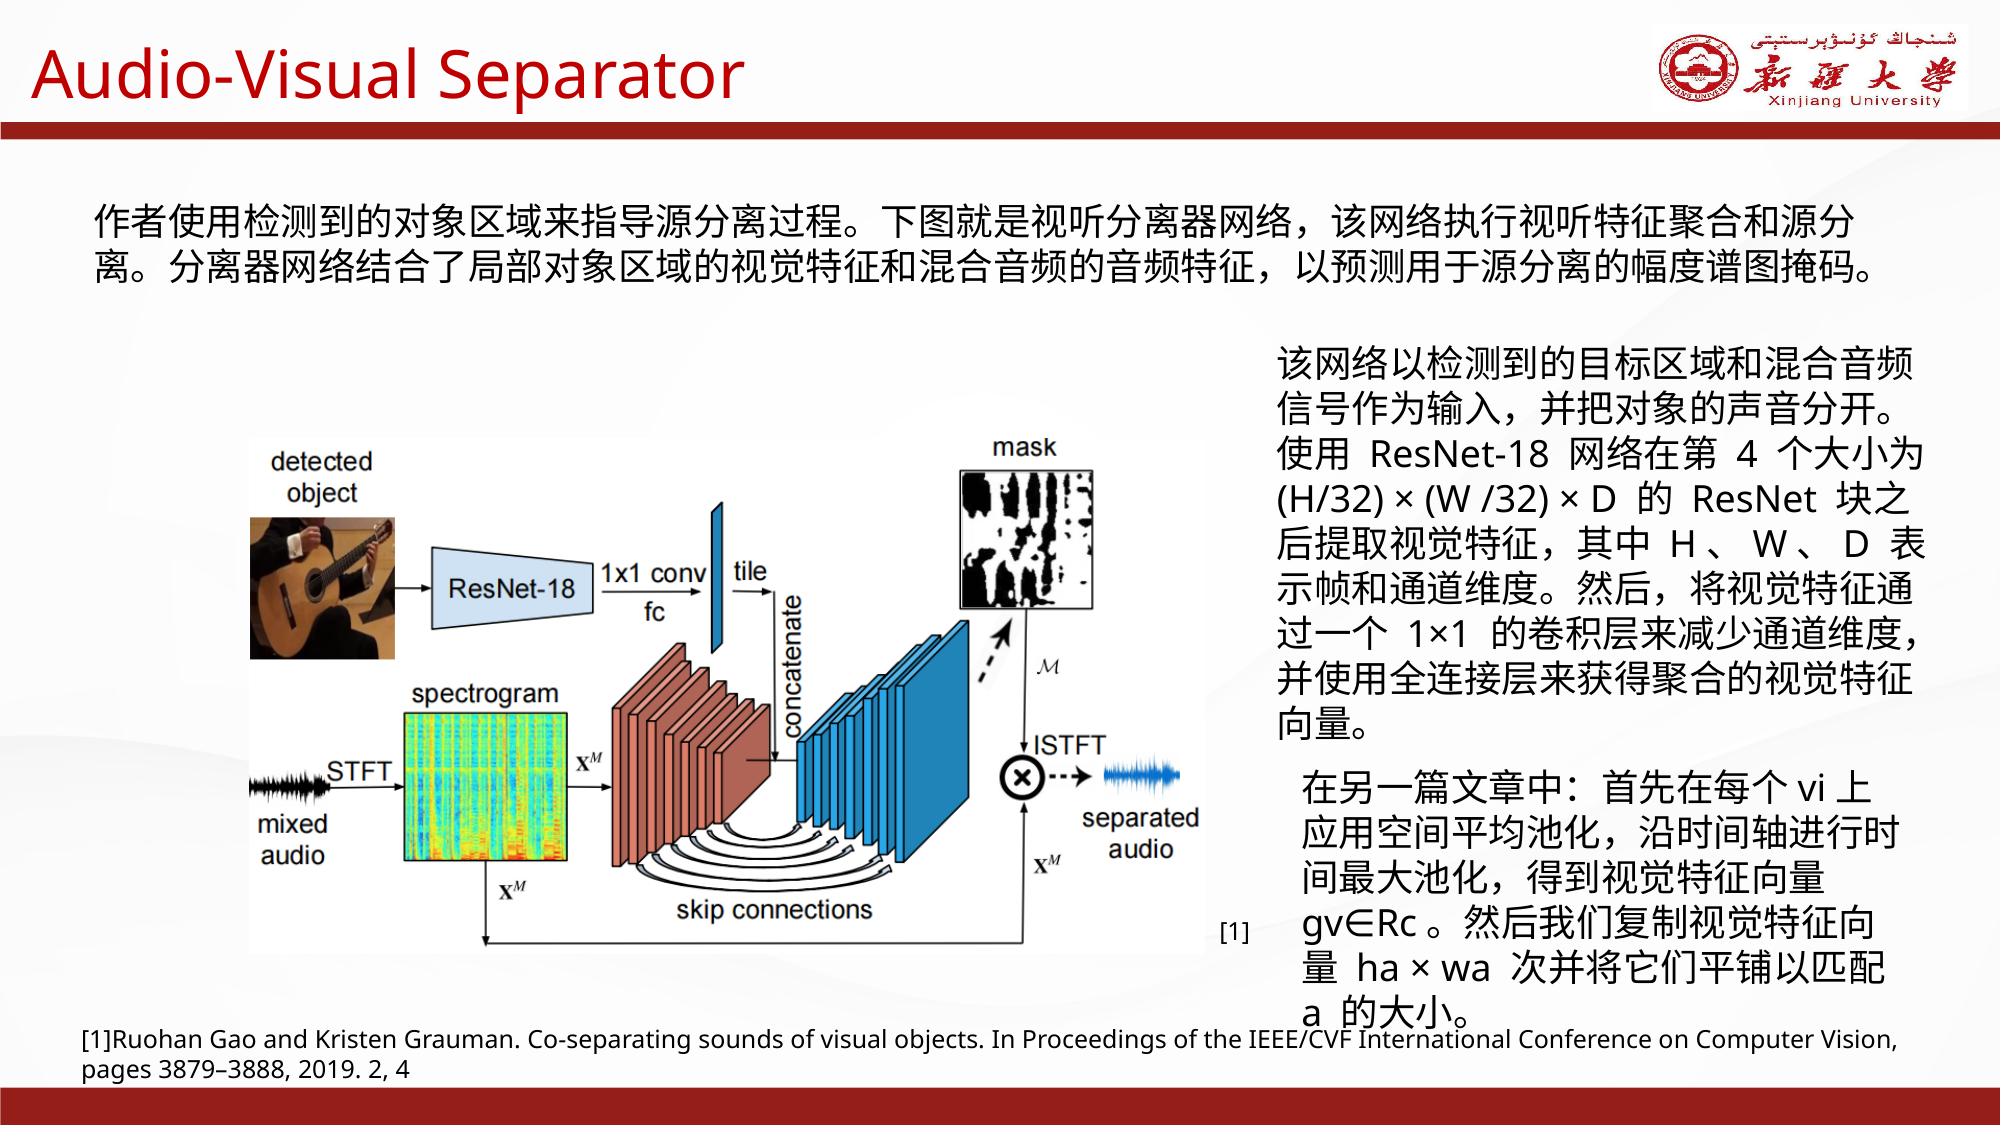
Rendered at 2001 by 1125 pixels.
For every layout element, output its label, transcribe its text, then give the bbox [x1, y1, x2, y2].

picture [0, 0, 2000, 121]
text_box [1] [1205, 907, 1275, 953]
text_box 作者使用检测到的对象区域来指导源分离过程。下图就是视听分离器网络，该网络执行视听特征聚合和源分离。分离器网络结合了局部对象区域的视觉特征和混合音频的音频特征，以预测用于源分离的幅度谱图掩码。 [78, 190, 1885, 296]
text_box 该网络以检测到的目标区域和混合音频信号作为输入，并把对象的声音分开。使用 ResNet-18 网络在第 4 个大小为 (H/32) × (W /32) × D 的 ResNet 块之后提取视觉特征，其中 H、W、D 表示帧和通道维度。然后，将视觉特征通过一个 1×1 的卷积层来减少通道维度，并使用全连接层来获得聚合的视觉特征向量。 [1262, 333, 1949, 753]
text_box 在另一篇文章中：首先在每个vi上应用空间平均池化，沿时间轴进行时间最大池化，得到视觉特征向量gv∈Rc。然后我们复制视觉特征向量 ha × wa 次并将它们平铺以匹配 a 的大小。 [1286, 757, 1925, 1042]
text_box [1]Ruohan Gao and Kristen Grauman. Co-separating sounds of visual objects. In Proceedings of the IEEE/CVF International Conference on Computer Vision, pages 3879–3888, 2019. 2, 4 [66, 1016, 1934, 1080]
text_box [0, 121, 2000, 140]
text_box Audio-Visual Separator [31, 24, 1423, 113]
text_box [0, 1086, 2000, 1125]
picture [0, 140, 2000, 1086]
